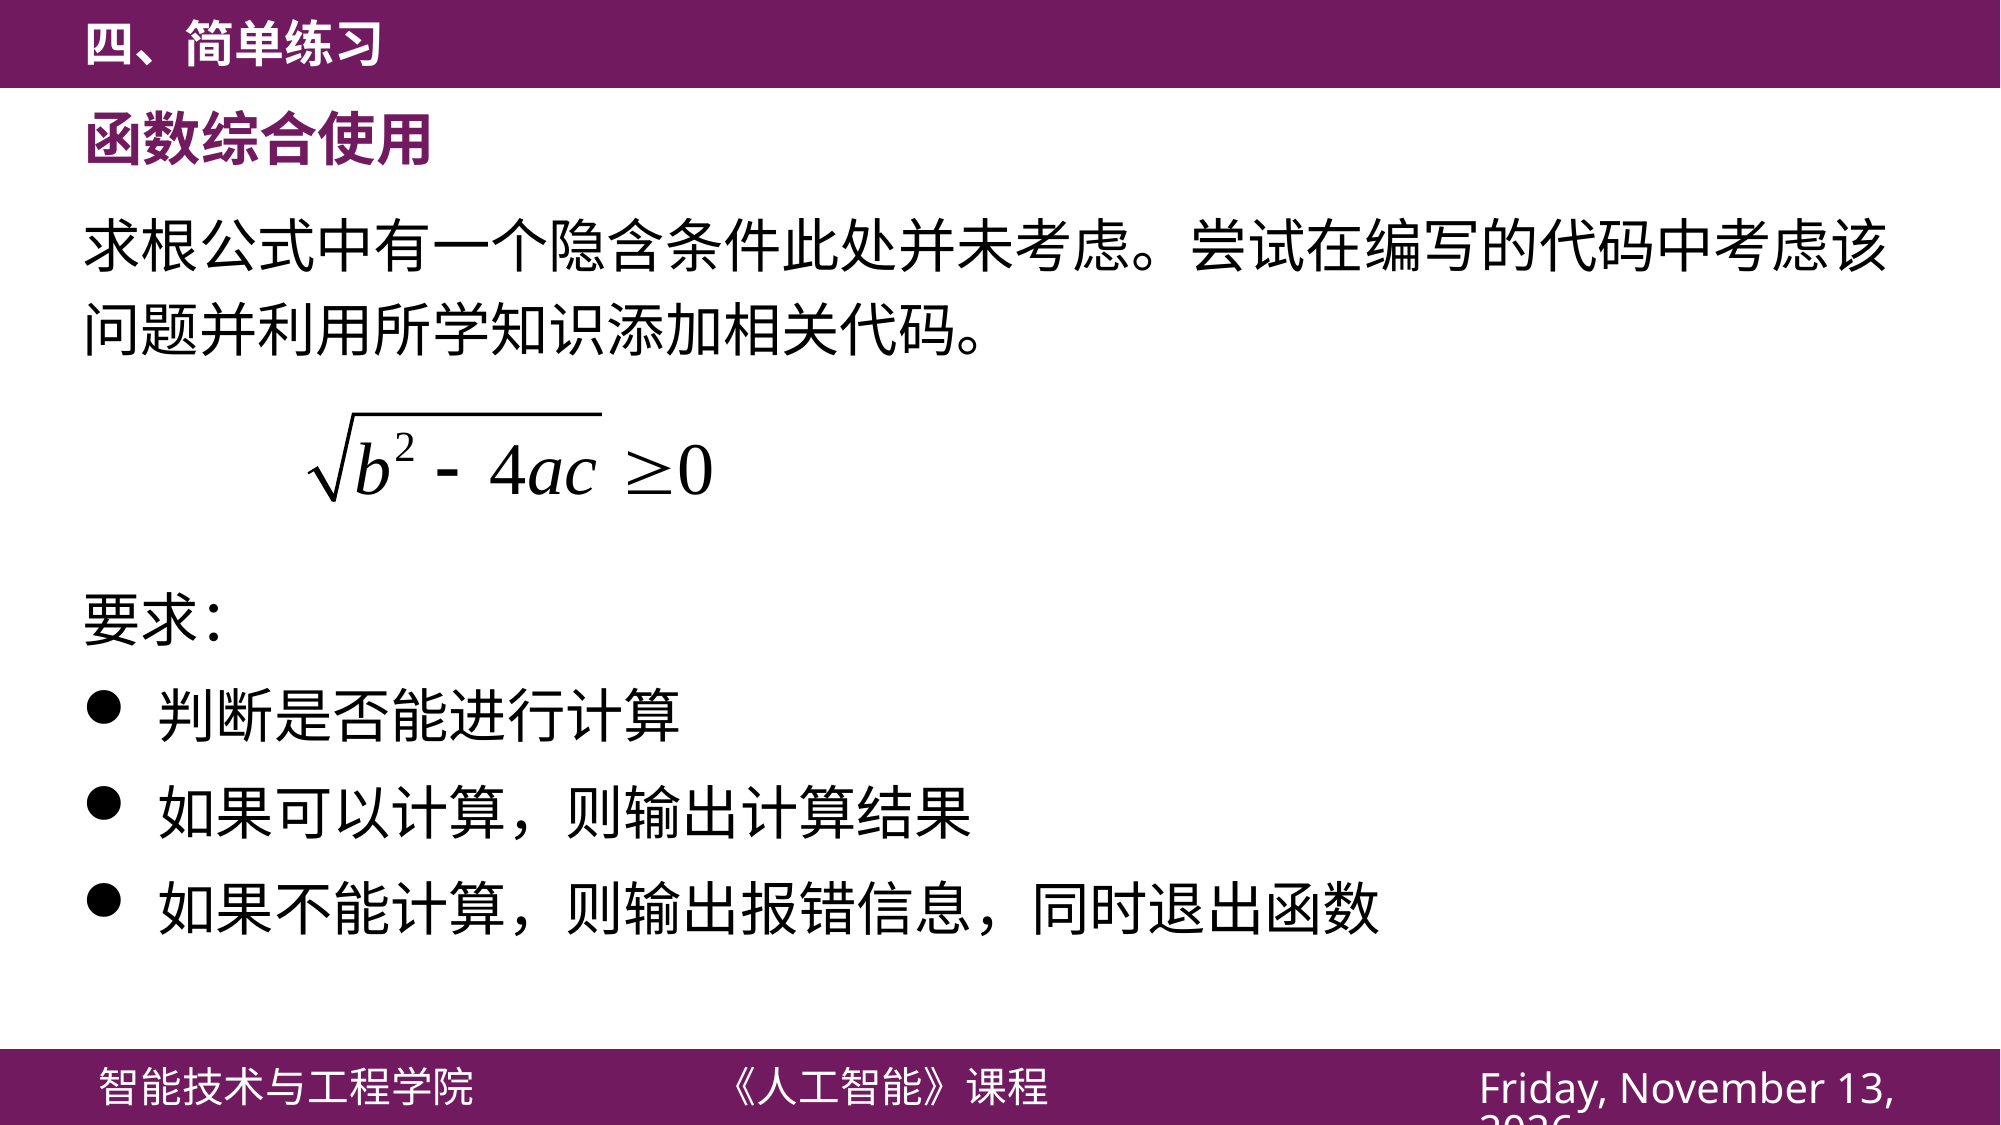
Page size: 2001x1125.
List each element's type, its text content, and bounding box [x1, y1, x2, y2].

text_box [295, 395, 729, 520]
text_box 函数综合使用 [70, 94, 450, 180]
text_box 求根公式中有一个隐含条件此处并未考虑。尝试在编写的代码中考虑该问题并利用所学知识添加相关代码。 要求： 判断是否能进行计算 如果可以计算，则输出计算结果 如果不能计算，则输出报错信息，同时退出函数 [67, 188, 1919, 950]
